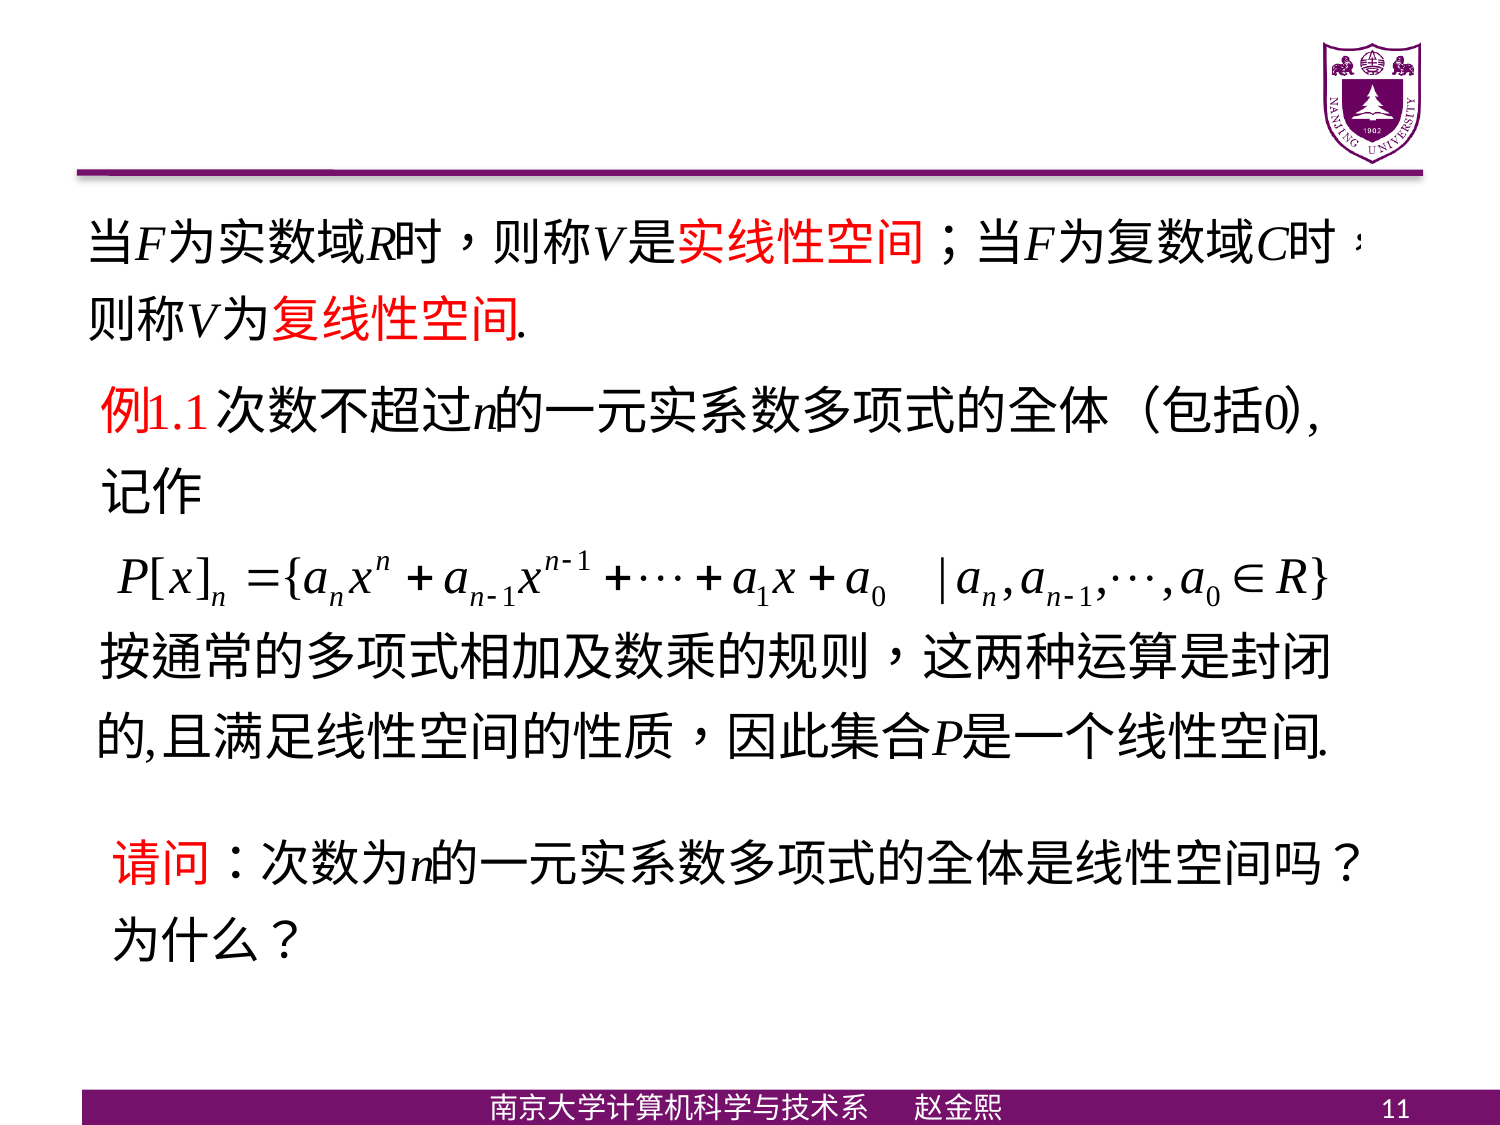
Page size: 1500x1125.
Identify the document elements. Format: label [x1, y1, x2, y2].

text_box [105, 831, 1359, 973]
picture [1323, 42, 1421, 164]
text_box [93, 374, 1341, 774]
text_box [81, 210, 1361, 352]
